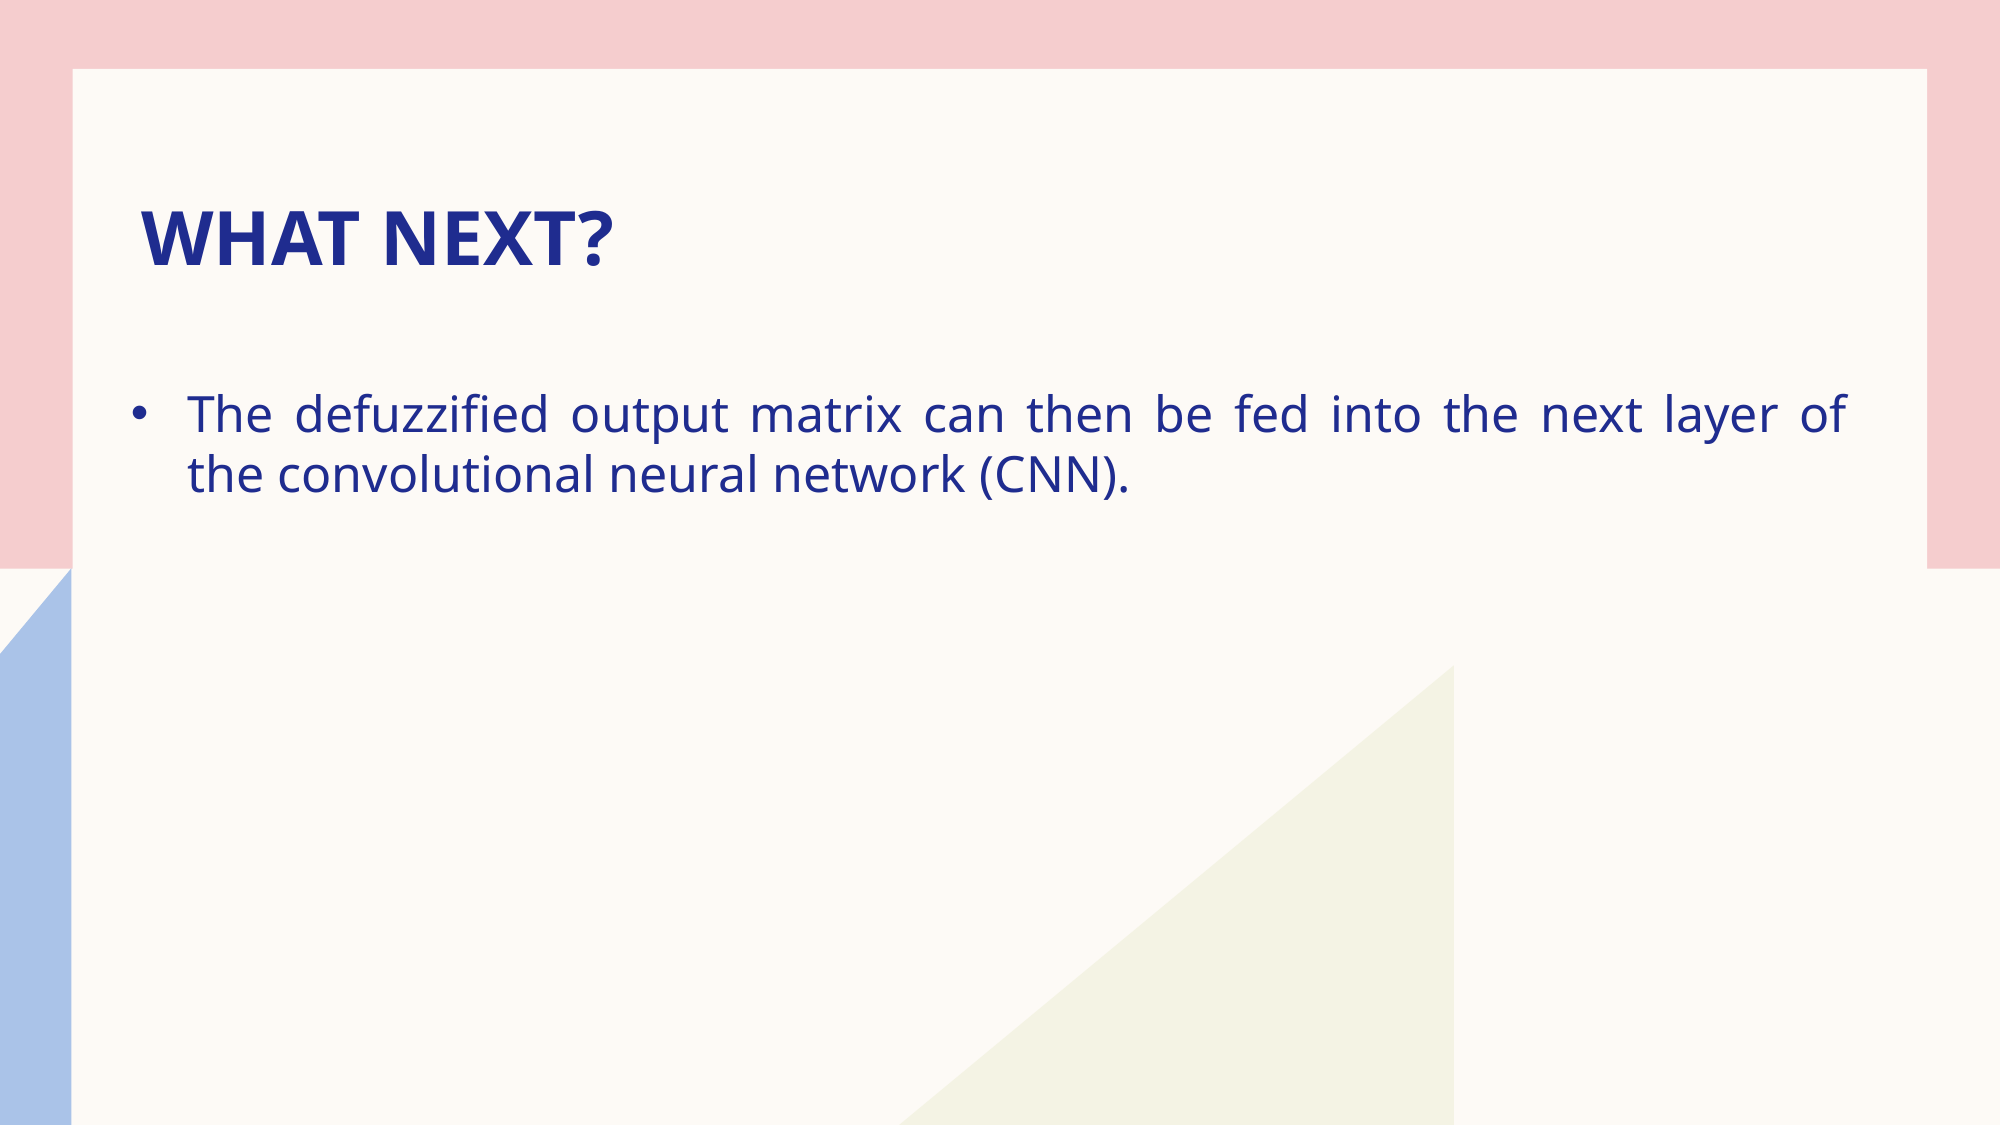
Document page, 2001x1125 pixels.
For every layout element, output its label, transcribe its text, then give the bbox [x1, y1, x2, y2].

list The defuzzified output matrix can then be fed into the next layer of the convolutional neural network (CNN). [115, 236, 1863, 889]
title What Next? [126, 0, 990, 236]
